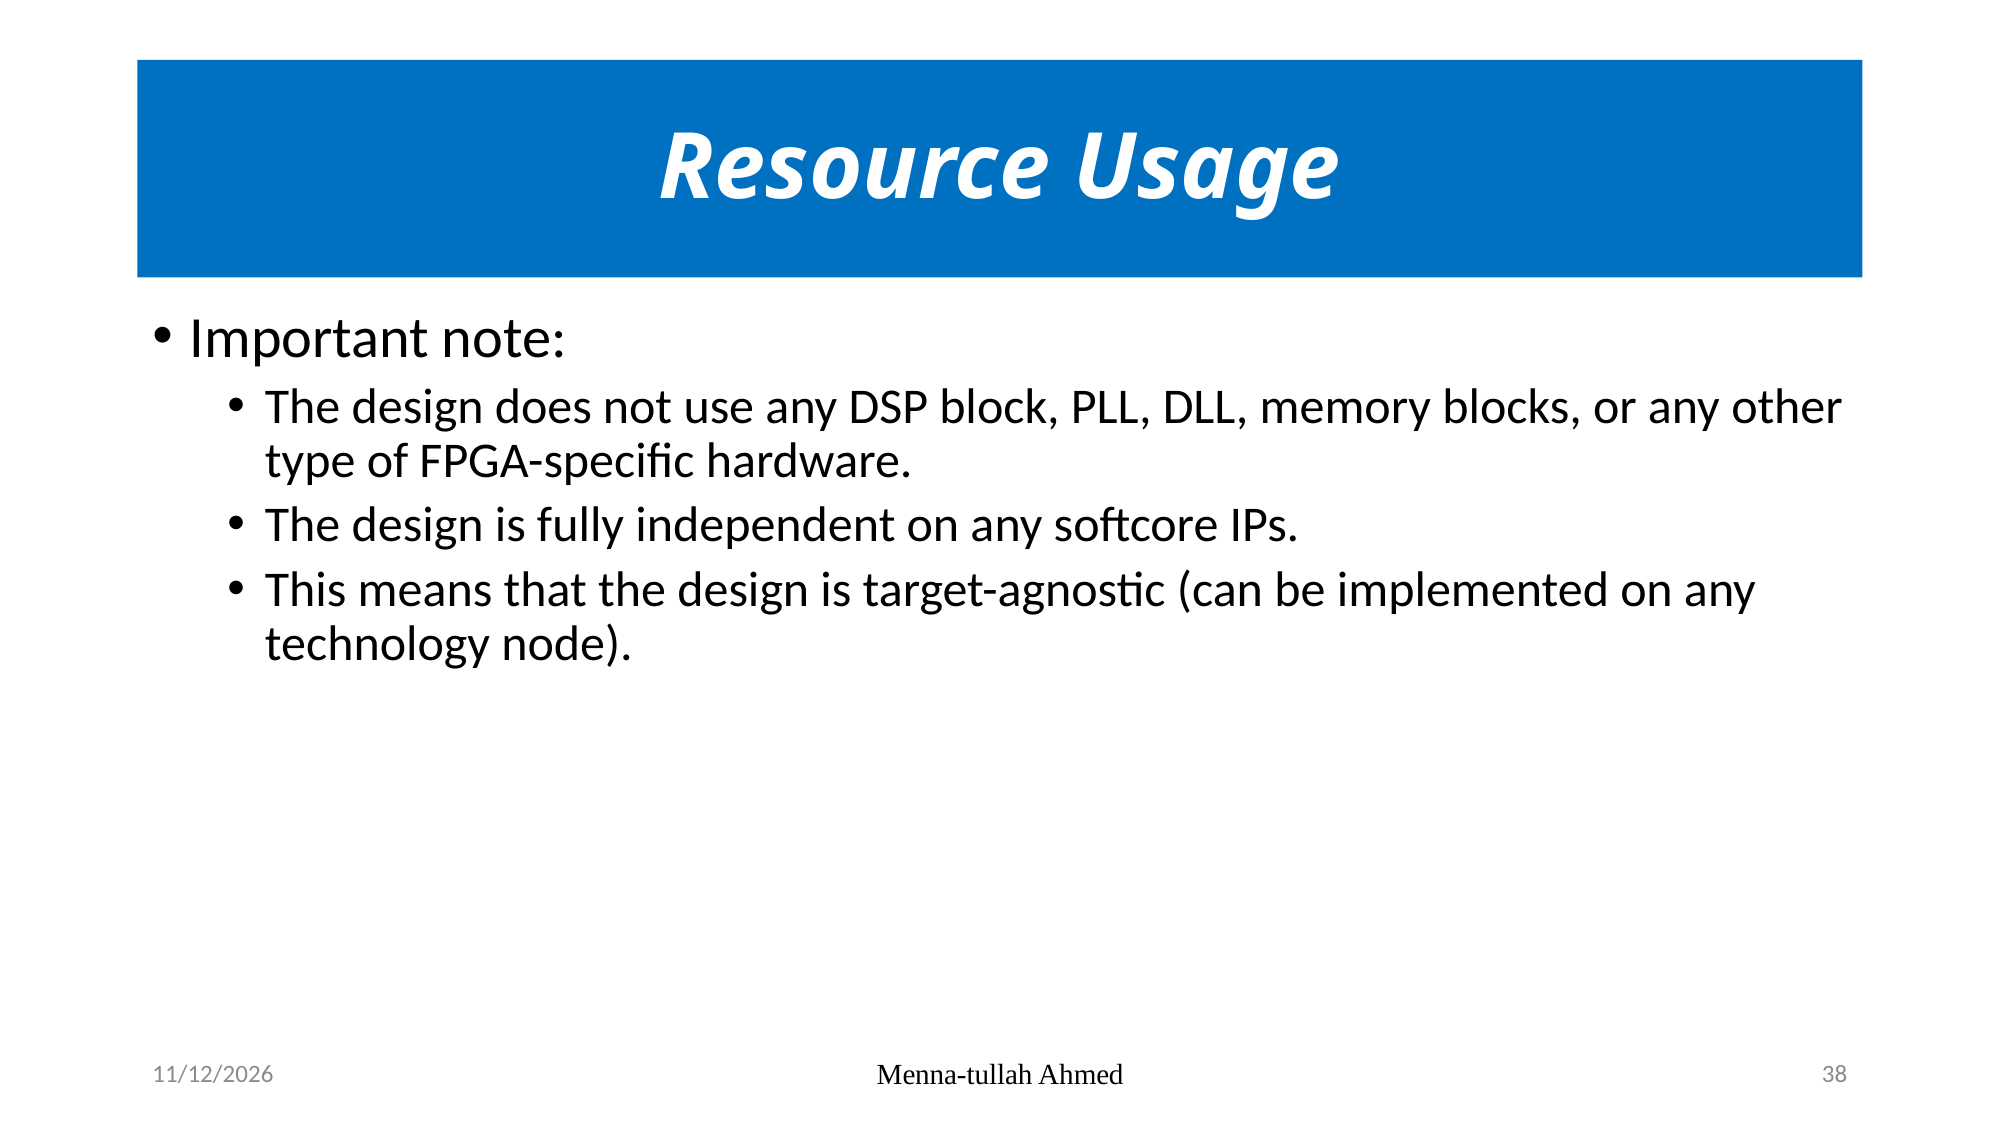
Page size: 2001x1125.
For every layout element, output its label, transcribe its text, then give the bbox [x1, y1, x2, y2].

list Important note: The design does not use any DSP block, PLL, DLL, memory blocks, or any other type of FPGA-specific hardware. The design is fully independent on any softcore IPs. This means that the design is target-agnostic (can be implemented on any technology node). [137, 299, 1863, 1014]
footer Menna-tullah Ahmed [662, 1042, 1338, 1103]
title Resource Usage [137, 59, 1863, 278]
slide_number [137, 1042, 588, 1103]
slide_number 38 [1412, 1042, 1863, 1103]
